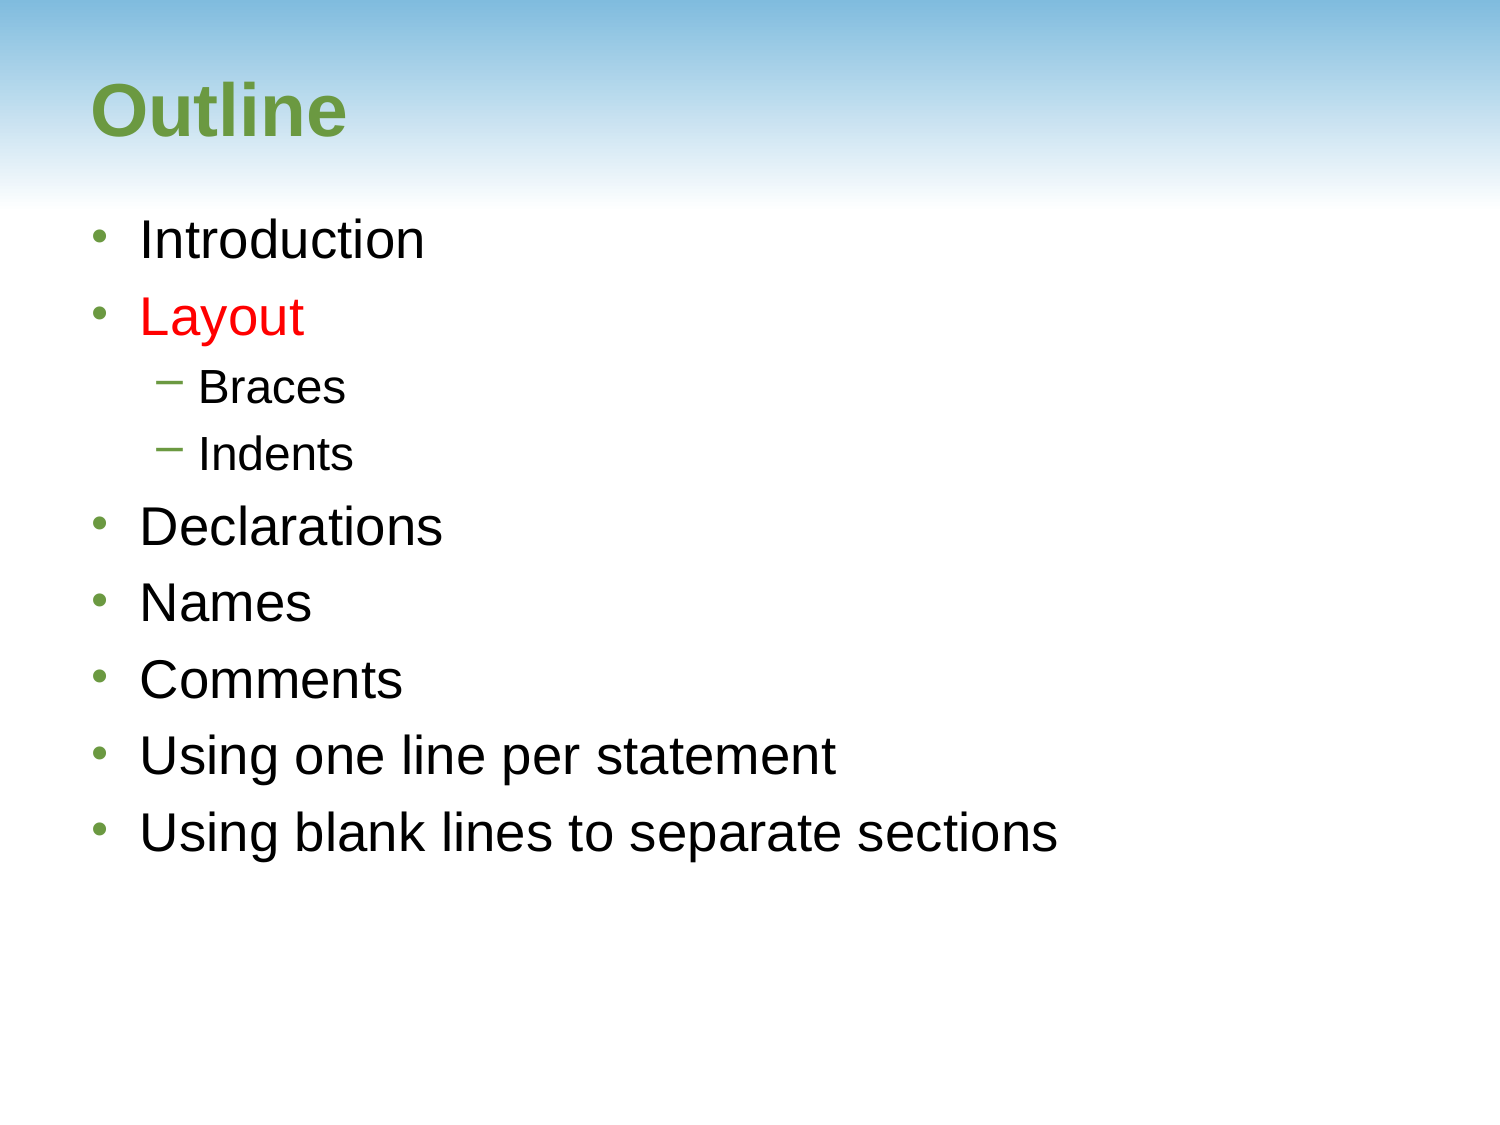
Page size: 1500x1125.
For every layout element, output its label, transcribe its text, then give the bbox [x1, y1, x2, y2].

list Introduction Layout Braces Indents Declarations Names Comments Using one line per statement Using blank lines to separate sections [74, 196, 1438, 872]
title Outline [74, 12, 1438, 196]
